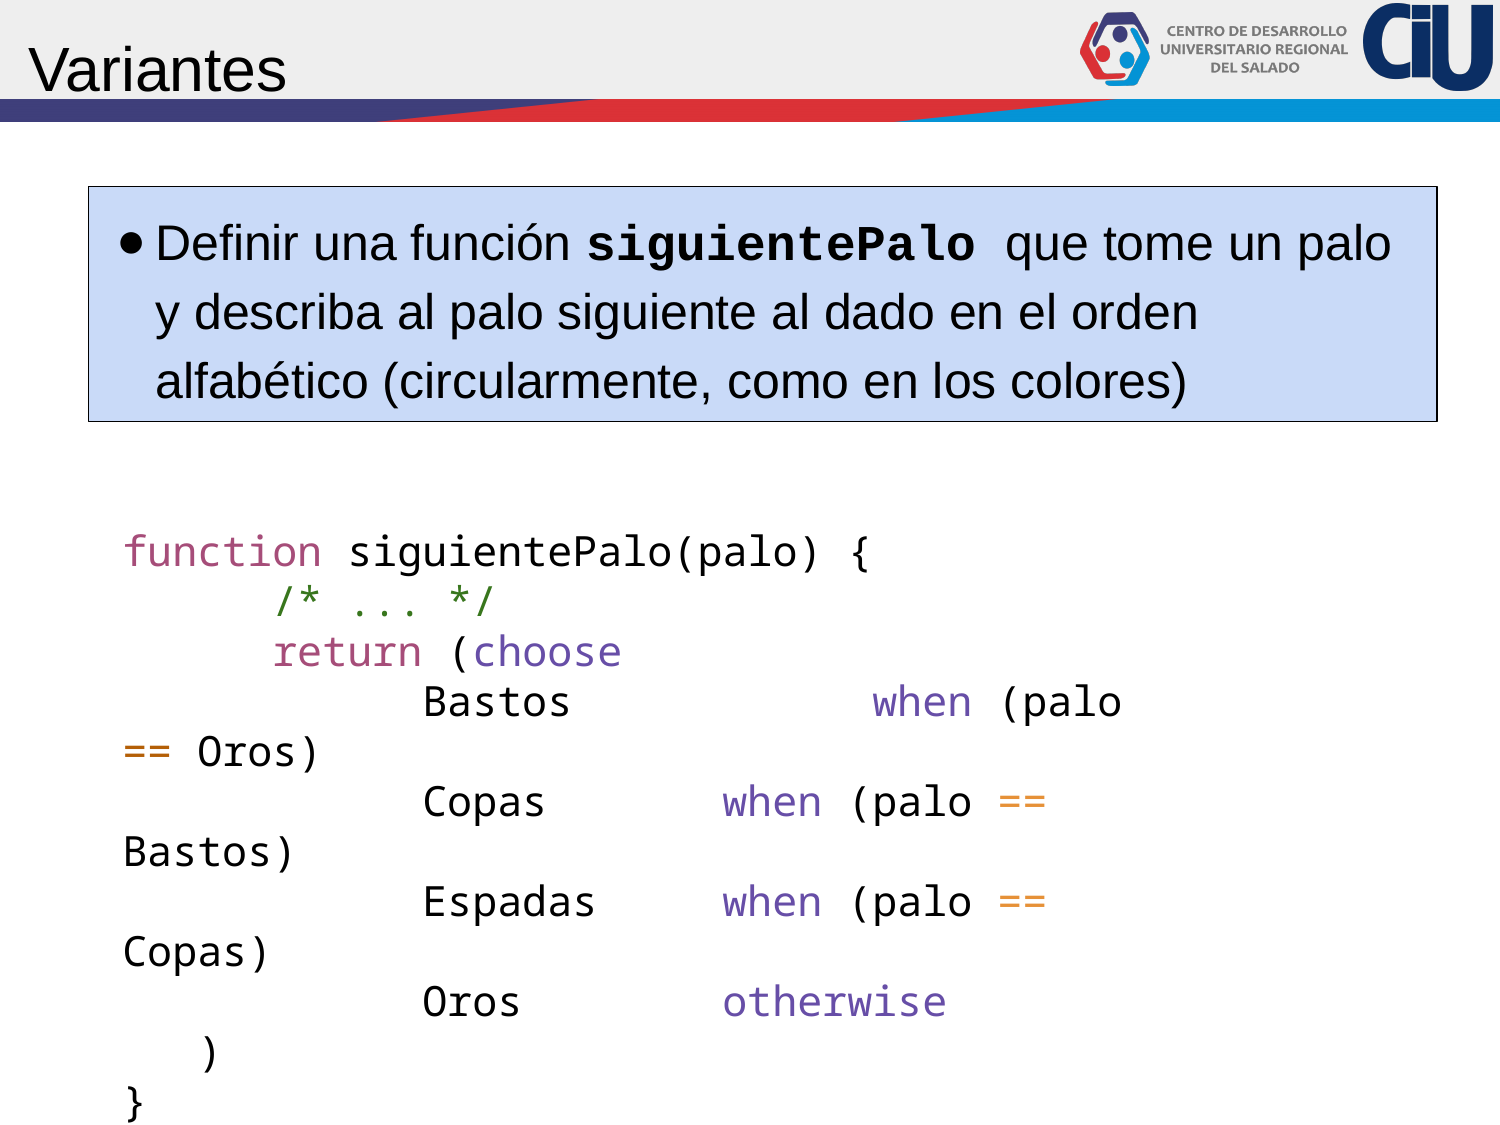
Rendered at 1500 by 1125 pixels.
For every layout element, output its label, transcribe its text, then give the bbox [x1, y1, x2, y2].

picture [0, 99, 912, 122]
picture [1363, 3, 1493, 91]
text_box function siguientePalo(palo) { /* ... */ return (choose Bastos when (palo == Oros) Copas when (palo == Bastos) Espadas when (palo == Copas) Oros otherwise ) } [107, 510, 1155, 1025]
title Variantes [13, 8, 1126, 119]
picture [1126, 12, 1348, 86]
text_box Definir una función siguientePalo que tome un palo y describa al palo siguiente al dado en el orden alfabético (circularmente, como en los colores) [88, 186, 1437, 422]
picture [1126, 68, 1132, 78]
